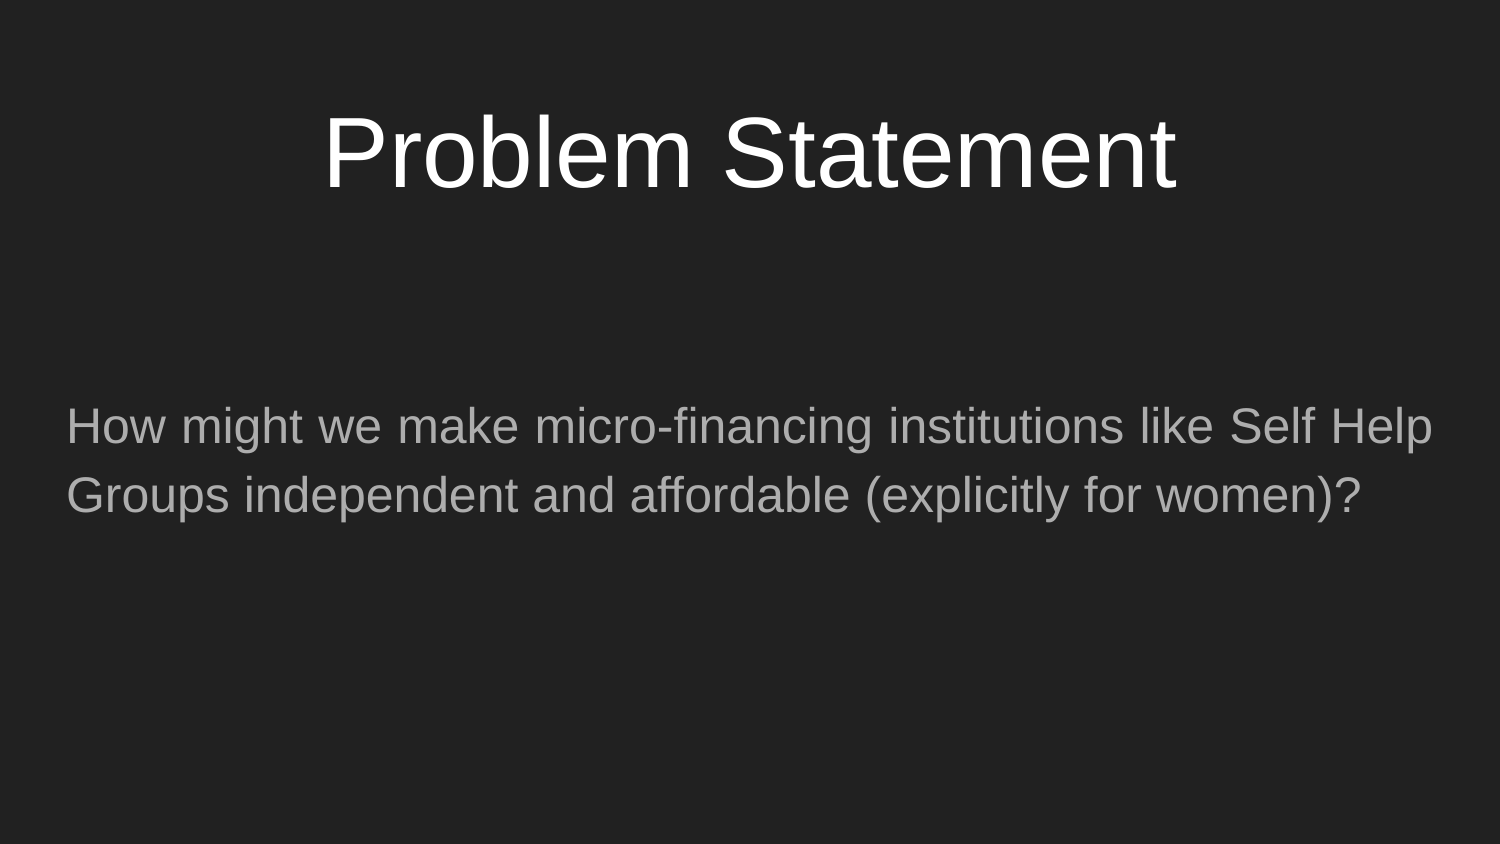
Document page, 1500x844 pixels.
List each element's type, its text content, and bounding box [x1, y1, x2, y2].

title Problem Statement [51, 72, 1449, 167]
list How might we make micro-financing institutions like Self Help Groups independent and affordable (explicitly for women)? [51, 189, 1449, 750]
